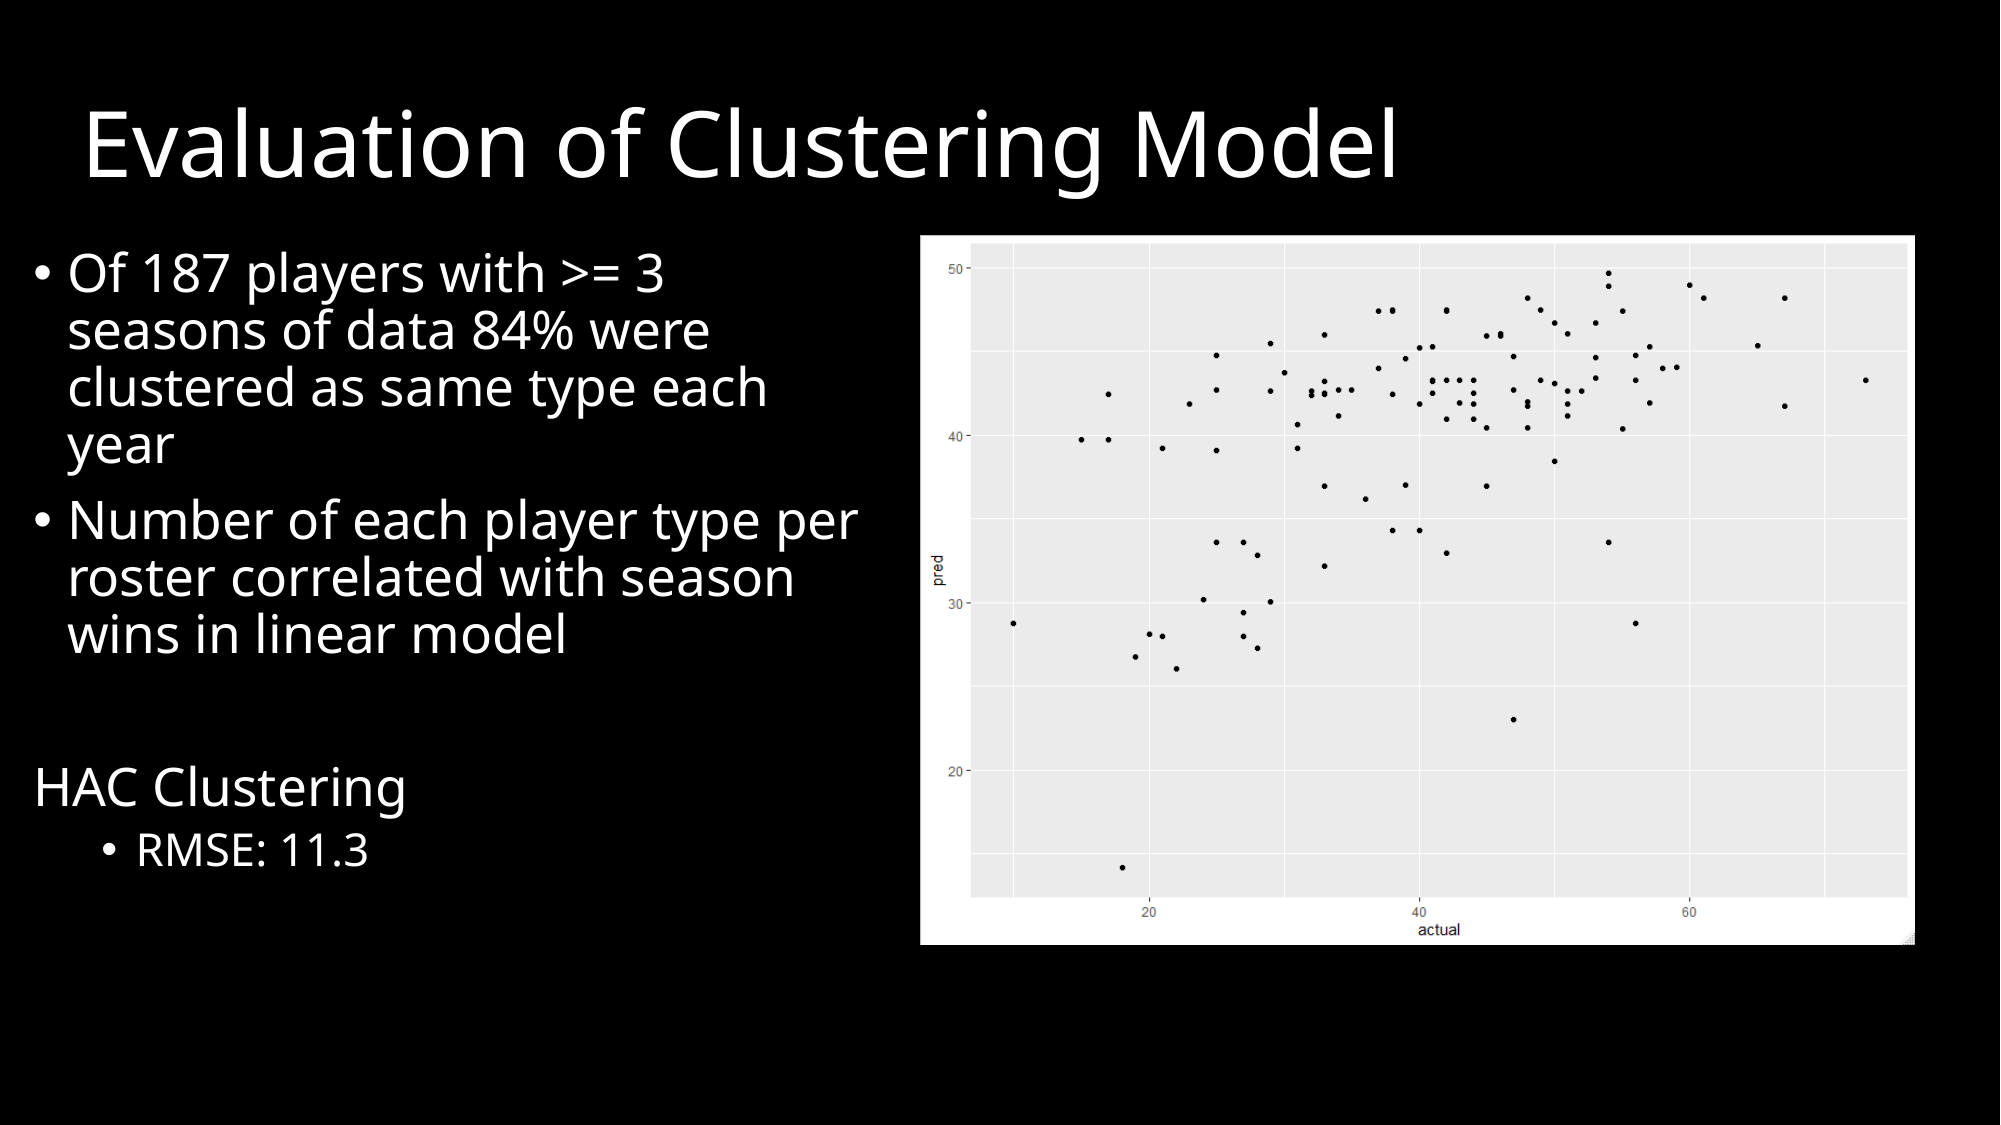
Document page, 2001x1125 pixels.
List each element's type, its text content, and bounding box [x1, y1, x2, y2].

picture [919, 235, 1915, 945]
title Evaluation of Clustering Model [66, 90, 1567, 299]
list Of 187 players with >= 3 seasons of data 84% were clustered as same type each year Number of each player type per roster correlated with season wins in linear model HAC Clustering RMSE: 11.3 [18, 238, 893, 887]
